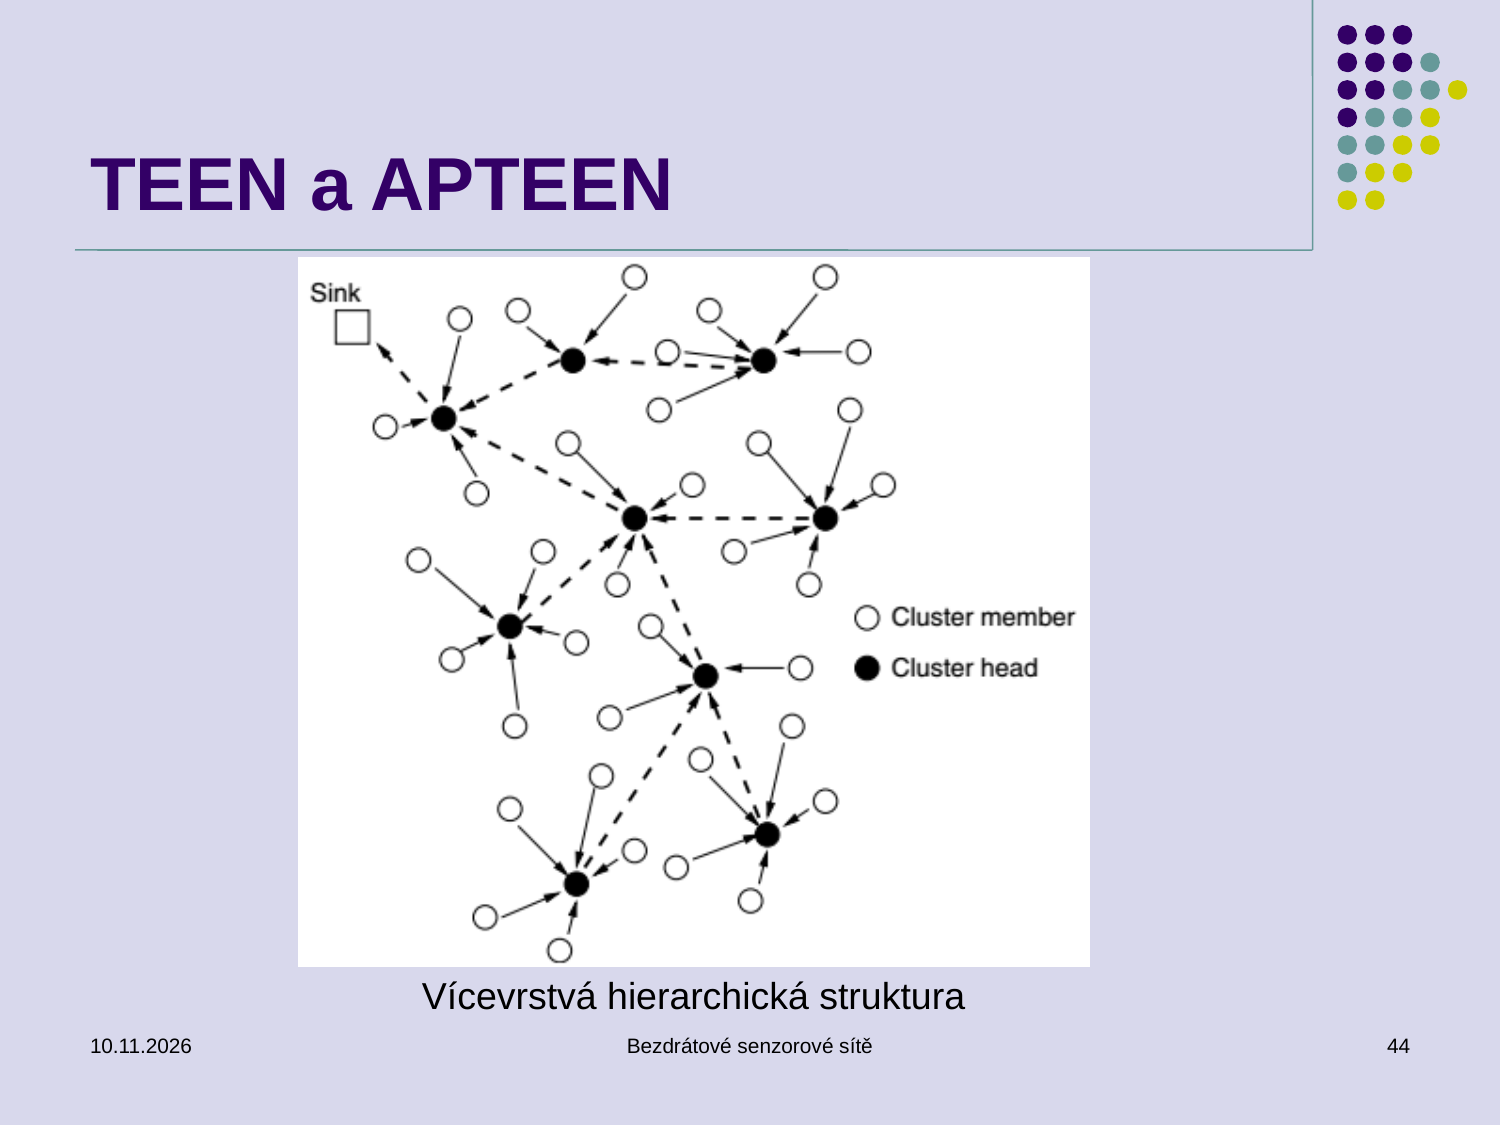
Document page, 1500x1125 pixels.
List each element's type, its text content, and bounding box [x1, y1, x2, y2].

title TEEN a APTEEN [75, 20, 1313, 233]
slide_number 26. 11. 2019 [75, 1025, 425, 1100]
footer Bezdrátové senzorové sítě [512, 1025, 988, 1100]
slide_number 44 [1074, 1025, 1425, 1100]
picture [297, 257, 1090, 967]
text_box Vícevrstvá hierarchická struktura [407, 975, 981, 1025]
